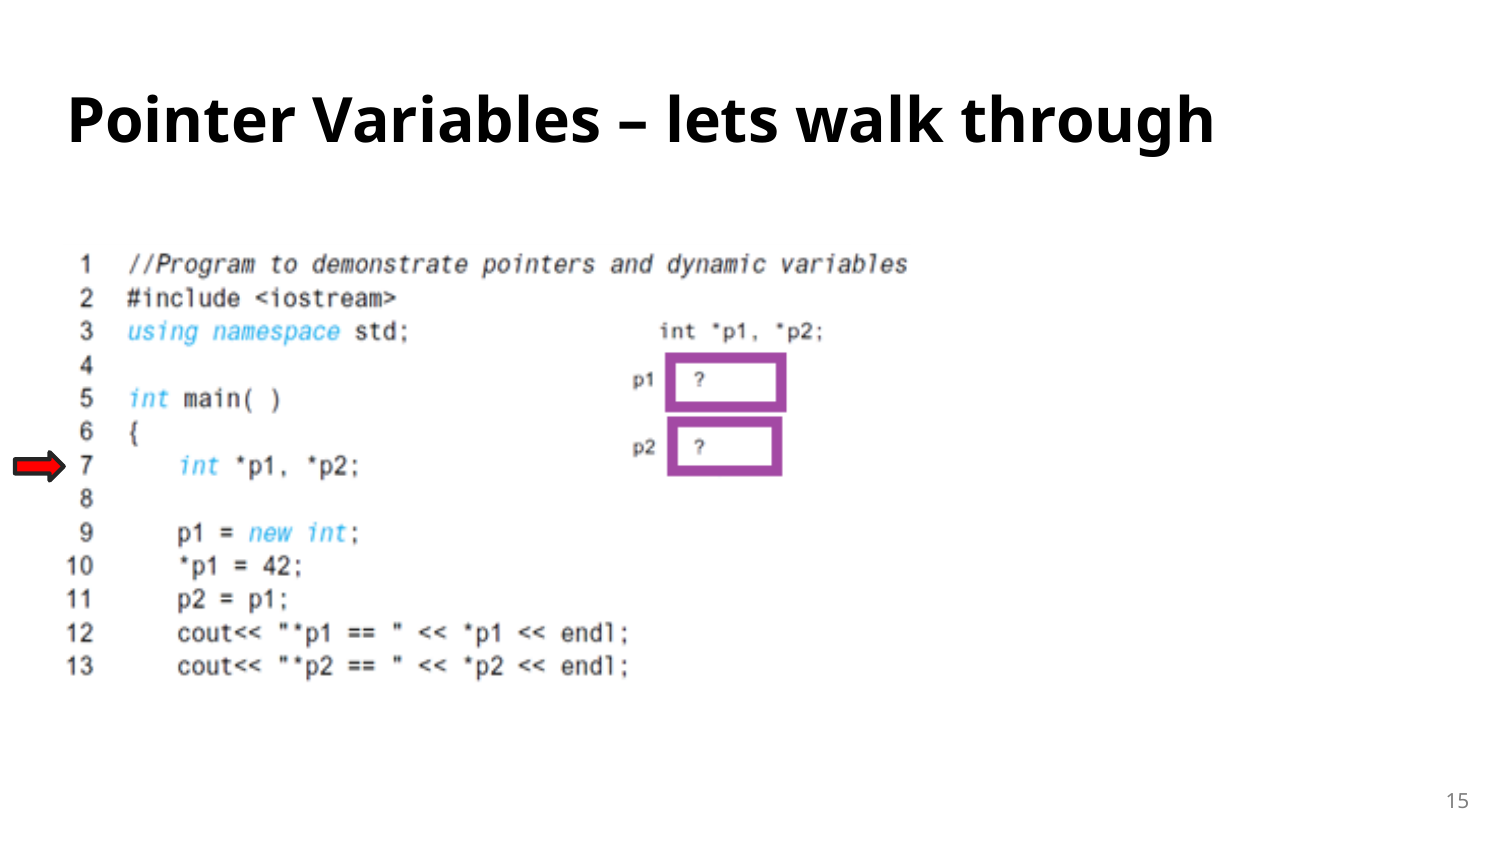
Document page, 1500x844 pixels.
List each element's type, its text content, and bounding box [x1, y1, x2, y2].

picture [63, 243, 911, 690]
title Pointer Variables – lets walk through [51, 72, 1449, 176]
text_box [12, 450, 58, 483]
slide_number 15 [1394, 769, 1484, 834]
